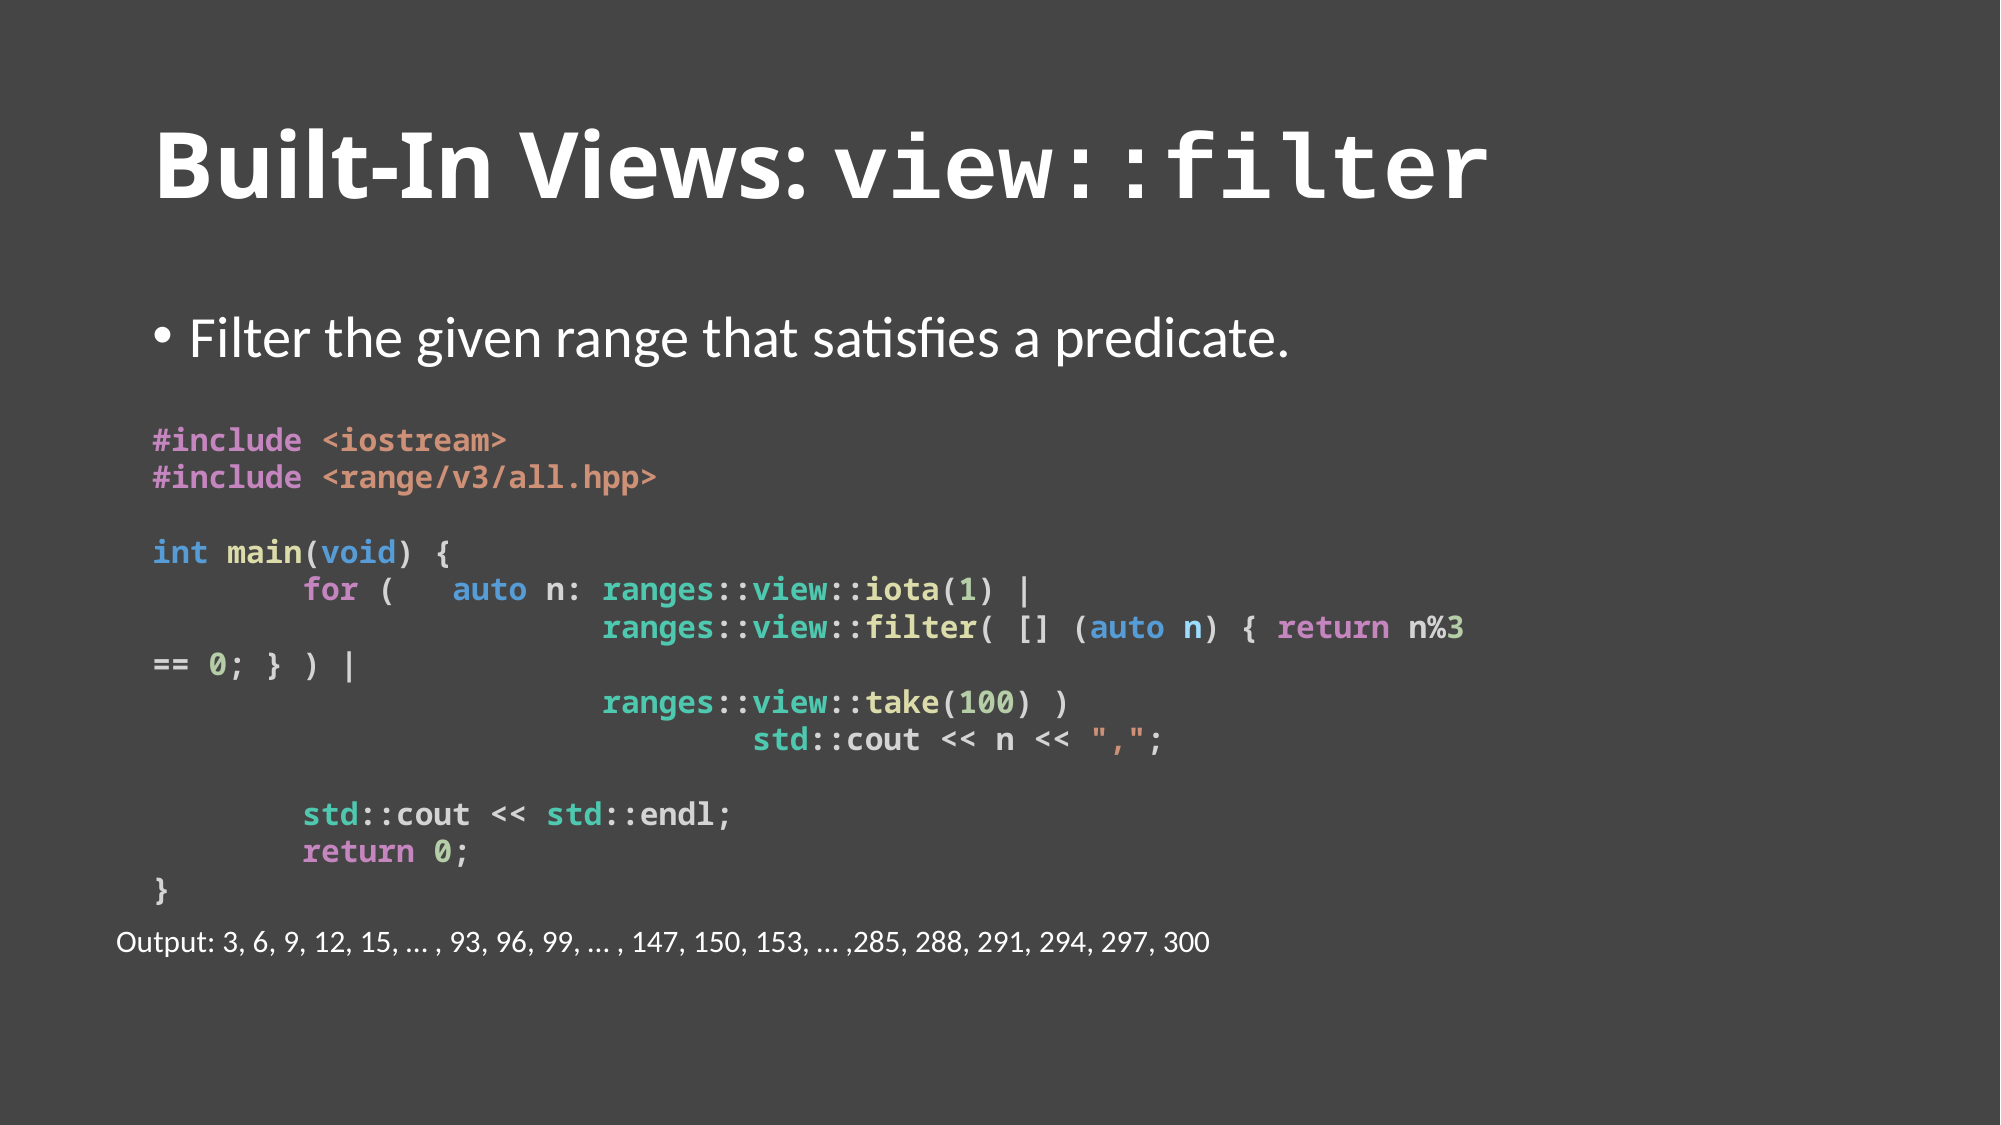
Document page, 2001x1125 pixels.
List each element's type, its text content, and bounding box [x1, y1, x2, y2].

text_box Output: 3, 6, 9, 12, 15, … , 93, 96, 99, … , 147, 150, 153, … ,285, 288, 291, 294, 297, 300 [101, 913, 1453, 966]
list Filter the given range that satisfies a predicate. [137, 299, 1863, 1014]
title Built-In Views: view::filter [137, 59, 1863, 278]
text_box #include <iostream> #include <range/v3/all.hpp> int main(void) { for ( auto n: ranges::view::iota(1) | ranges::view::filter( [] (auto n) { return n%3 == 0; } ) | ranges::view::take(100) ) std::cout << n << ","; std::cout << std::endl; return 0; } [137, 412, 1518, 1004]
